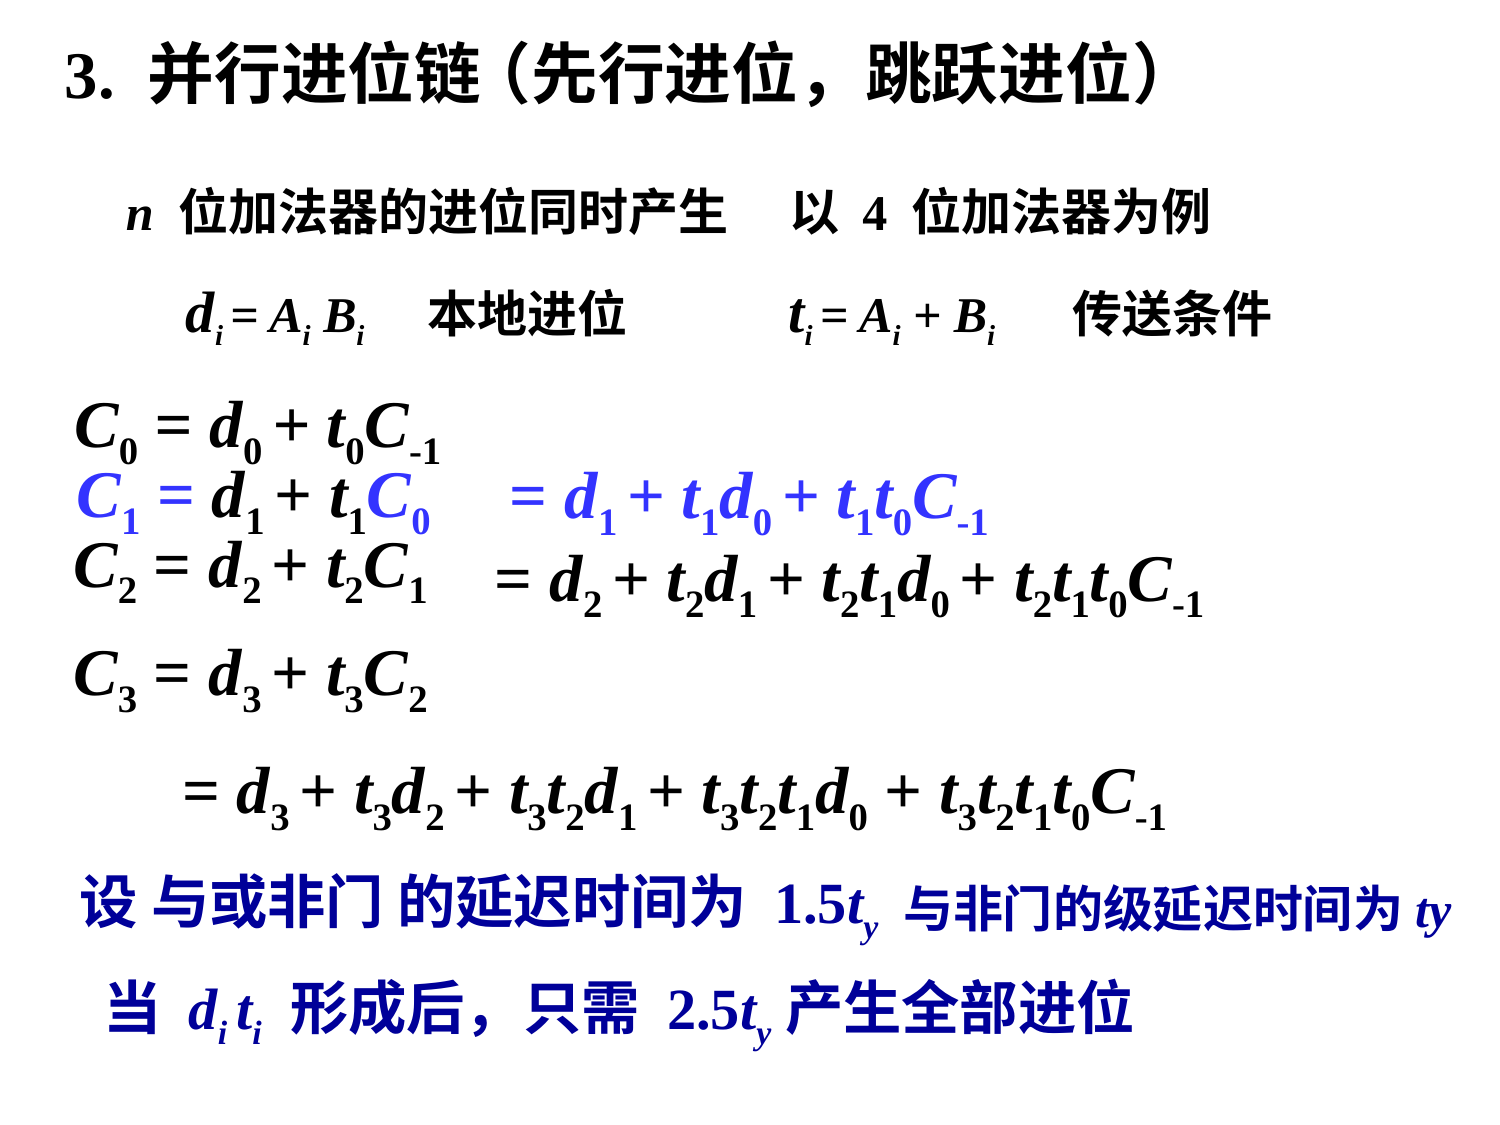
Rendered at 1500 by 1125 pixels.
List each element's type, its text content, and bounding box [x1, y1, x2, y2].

text_box C1 = d1 + t1C0 [61, 443, 456, 550]
text_box = d2 + t2d1 + t2t1d0 + t2t1t0C-1 [446, 527, 1236, 633]
text_box C0 = d0 + t0C-1 [59, 373, 473, 480]
text_box 3. 并行进位链 [49, 24, 450, 120]
text_box 当 di ti 形成后，只需 2.5ty产生全部进位 [88, 964, 1341, 1059]
text_box di = Ai Bi 本地进位 [171, 267, 696, 359]
text_box C2 = d2 + t2C1 [58, 513, 443, 620]
text_box 设 与或非门 的延迟时间为 1.5ty [64, 857, 1187, 953]
text_box 与非门的级延迟时间为ty [888, 869, 1467, 945]
text_box 以 4 位加法器为例 [774, 172, 1227, 248]
text_box C3 = d3 + t3C2 [58, 621, 443, 728]
text_box n 位加法器的进位同时产生 [111, 172, 743, 248]
text_box = d1 + t1d0 + t1t0C-1 [444, 444, 1021, 551]
text_box （先行进位，跳跃进位） [450, 24, 1294, 120]
text_box ti = Ai + Bi 传送条件 [773, 267, 1349, 359]
text_box = d3 + t3d2 + t3t2d1 + t3t2t1d0 + t3t2t1t0C-1 [133, 739, 1199, 846]
